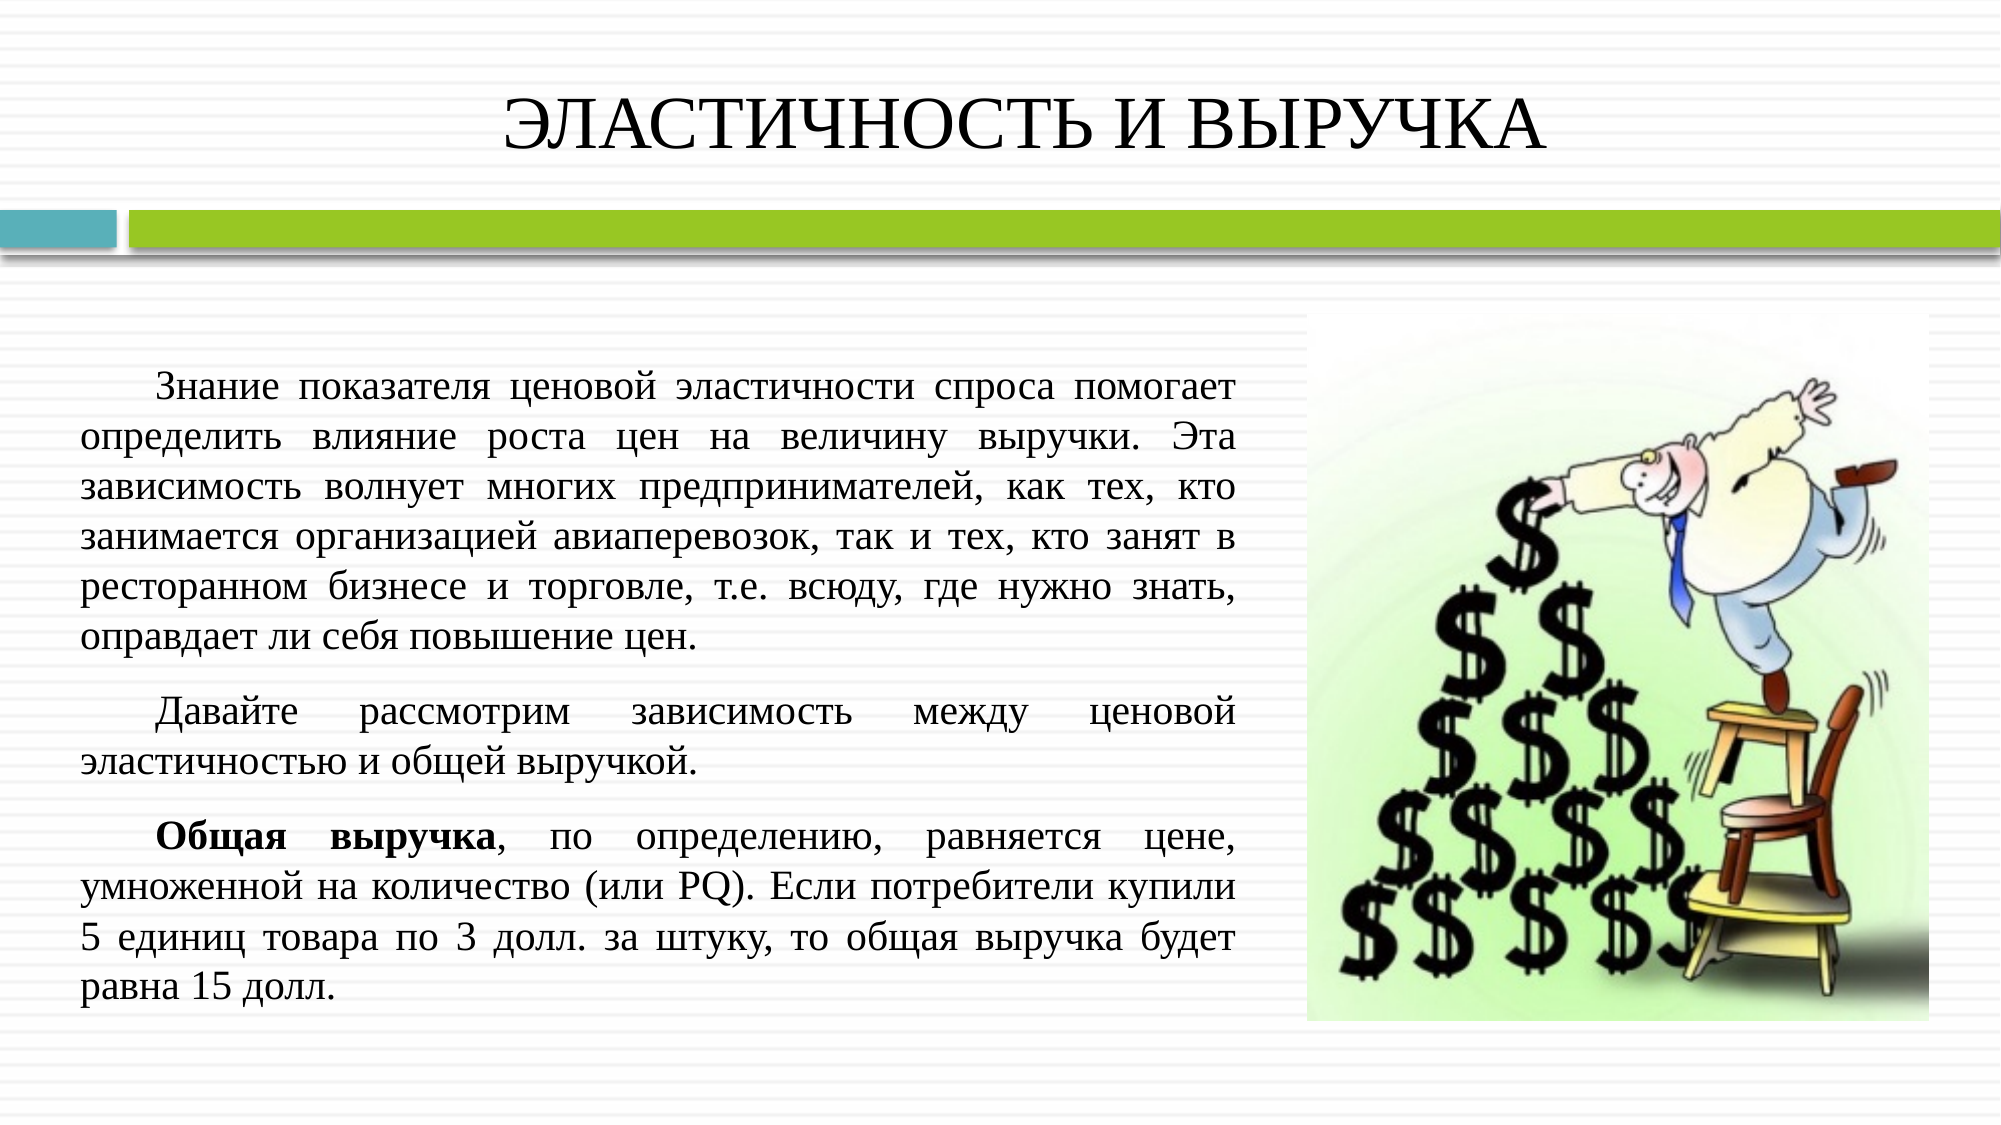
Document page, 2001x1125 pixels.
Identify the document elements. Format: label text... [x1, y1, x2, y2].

picture [1307, 314, 1929, 1021]
title ЭЛАСТИЧНОСТЬ И ВЫРУЧКА [133, 37, 1918, 200]
